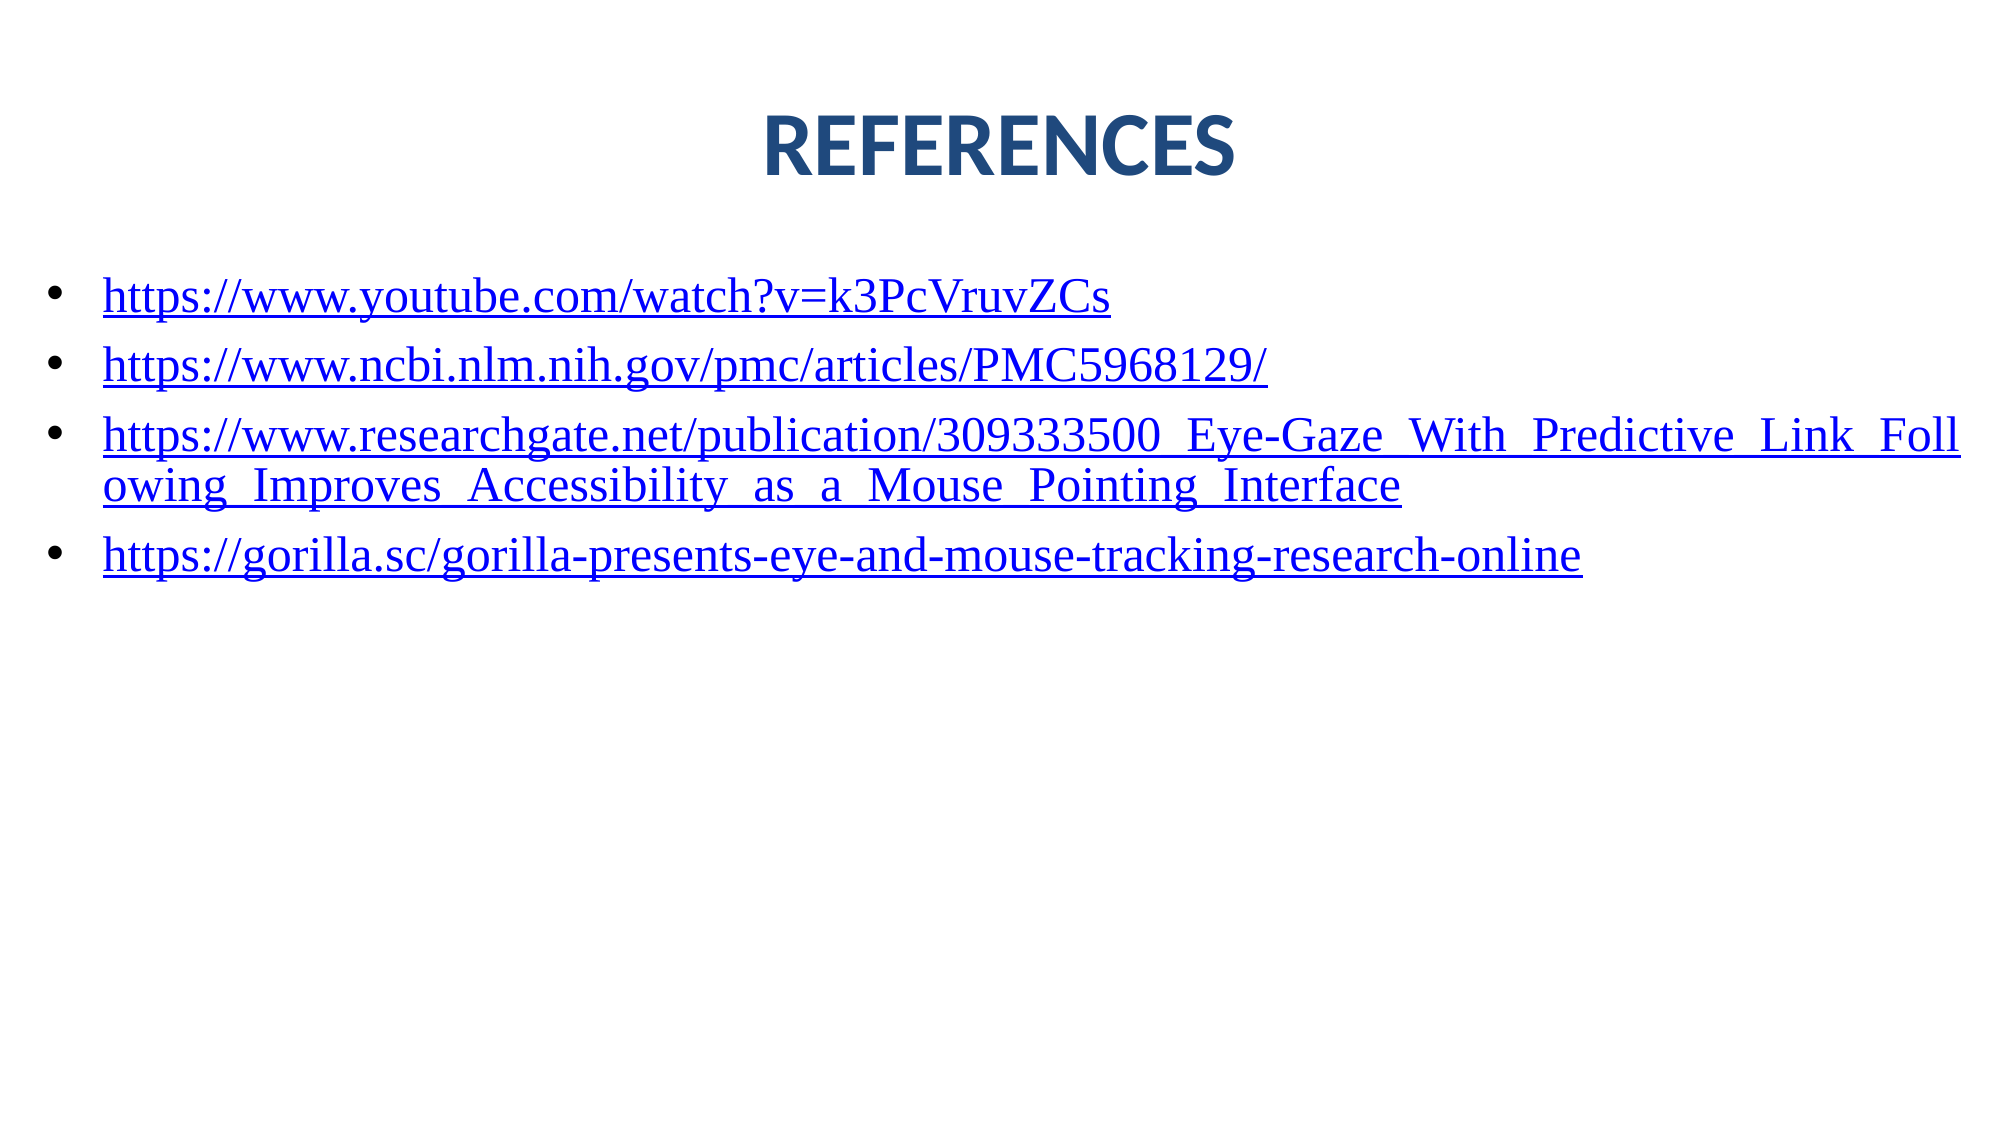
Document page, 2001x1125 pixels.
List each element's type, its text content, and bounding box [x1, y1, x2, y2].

title REFERENCES [99, 45, 1900, 184]
list https://www.youtube.com/watch?v=k3PcVruvZCs https://www.ncbi.nlm.nih.gov/pmc/articles/PMC5968129/ https://www.researchgate.net/publication/309333500_Eye-Gaze_With_Predictive_Link_Following_Improves_Accessibility_as_a_Mouse_Pointing_Interface https://gorilla.sc/gorilla-presents-eye-and-mouse-tracking-research-online [31, 184, 1981, 1059]
